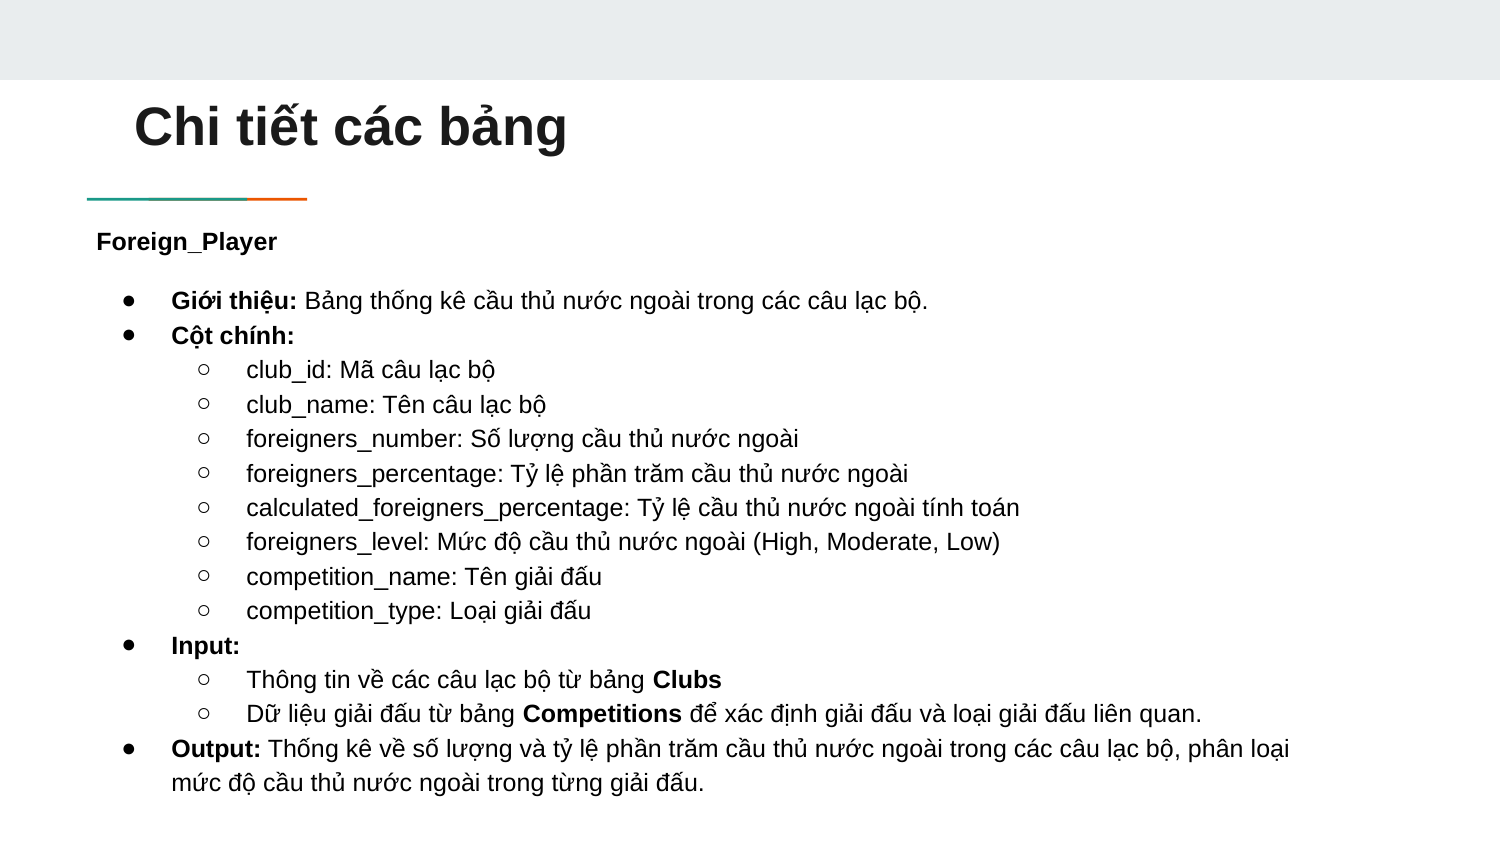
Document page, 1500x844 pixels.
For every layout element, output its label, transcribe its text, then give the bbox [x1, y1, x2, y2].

list Foreign_Player Giới thiệu: Bảng thống kê cầu thủ nước ngoài trong các câu lạc bộ. Cột chính: club_id: Mã câu lạc bộ club_name: Tên câu lạc bộ foreigners_number: Số lượng cầu thủ nước ngoài foreigners_percentage: Tỷ lệ phần trăm cầu thủ nước ngoài calculated_foreigners_percentage: Tỷ lệ cầu thủ nước ngoài tính toán foreigners_level: Mức độ cầu thủ nước ngoài (High, Moderate, Low) competition_name: Tên giải đấu competition_type: Loại giải đấu Input: Thông tin về các câu lạc bộ từ bảng Clubs Dữ liệu giải đấu từ bảng Competitions để xác định giải đấu và loại giải đấu liên quan. Output: Thống kê về số lượng và tỷ lệ phần trăm cầu thủ nước ngoài trong các câu lạc bộ, phân loại mức độ cầu thủ nước ngoài trong từng giải đấu. [81, 205, 1343, 844]
title Chi tiết các bảng [119, 81, 1381, 188]
